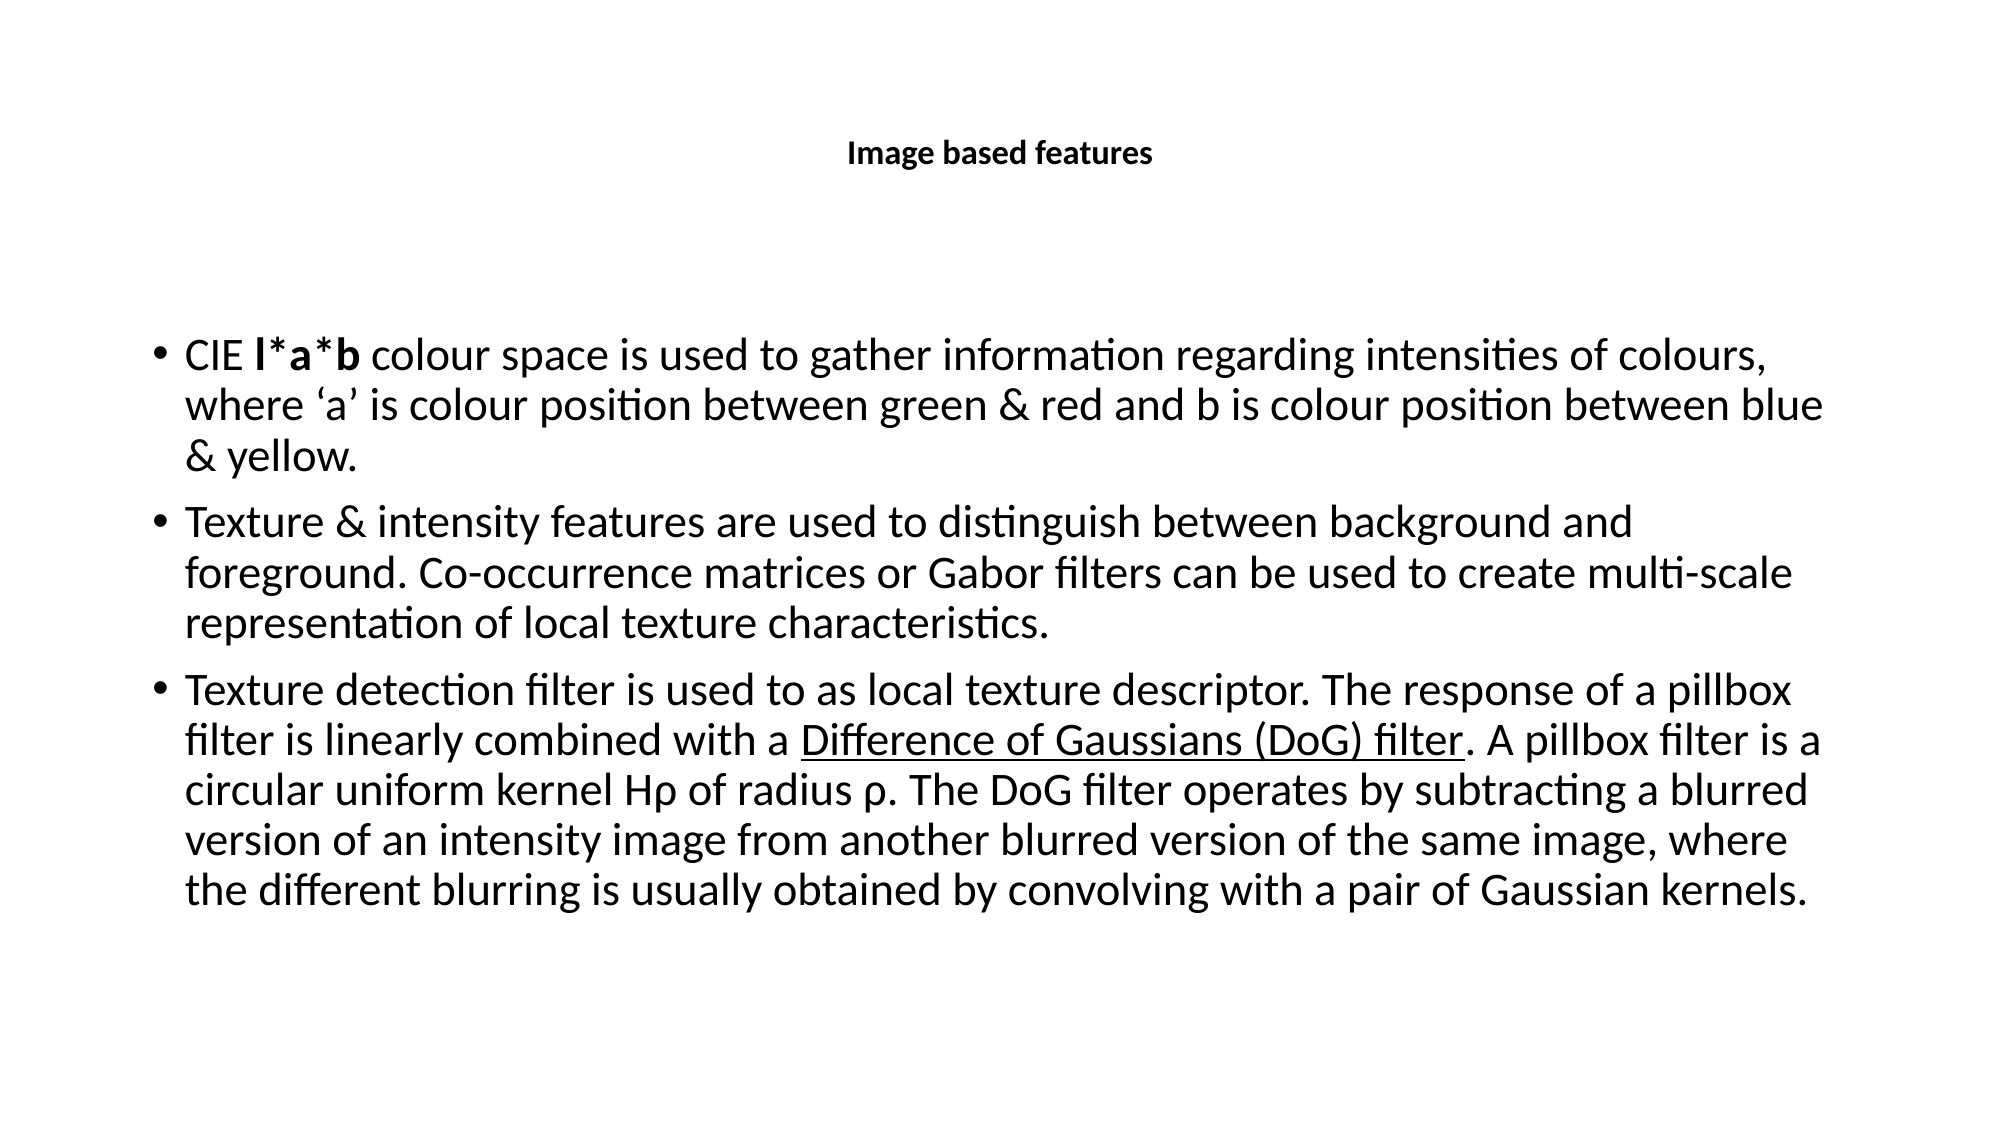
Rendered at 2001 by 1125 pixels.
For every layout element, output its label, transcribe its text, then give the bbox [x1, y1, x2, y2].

title Image based features [137, 59, 1863, 218]
list CIE l*a*b colour space is used to gather information regarding intensities of colours, where ‘a’ is colour position between green & red and b is colour position between blue & yellow. Texture & intensity features are used to distinguish between background and foreground. Co-occurrence matrices or Gabor filters can be used to create multi-scale representation of local texture characteristics. Texture detection filter is used to as local texture descriptor. The response of a pillbox filter is linearly combined with a Difference of Gaussians (DoG) filter. A pillbox filter is a circular uniform kernel Hρ of radius ρ. The DoG filter operates by subtracting a blurred version of an intensity image from another blurred version of the same image, where the different blurring is usually obtained by convolving with a pair of Gaussian kernels. [137, 250, 1863, 965]
